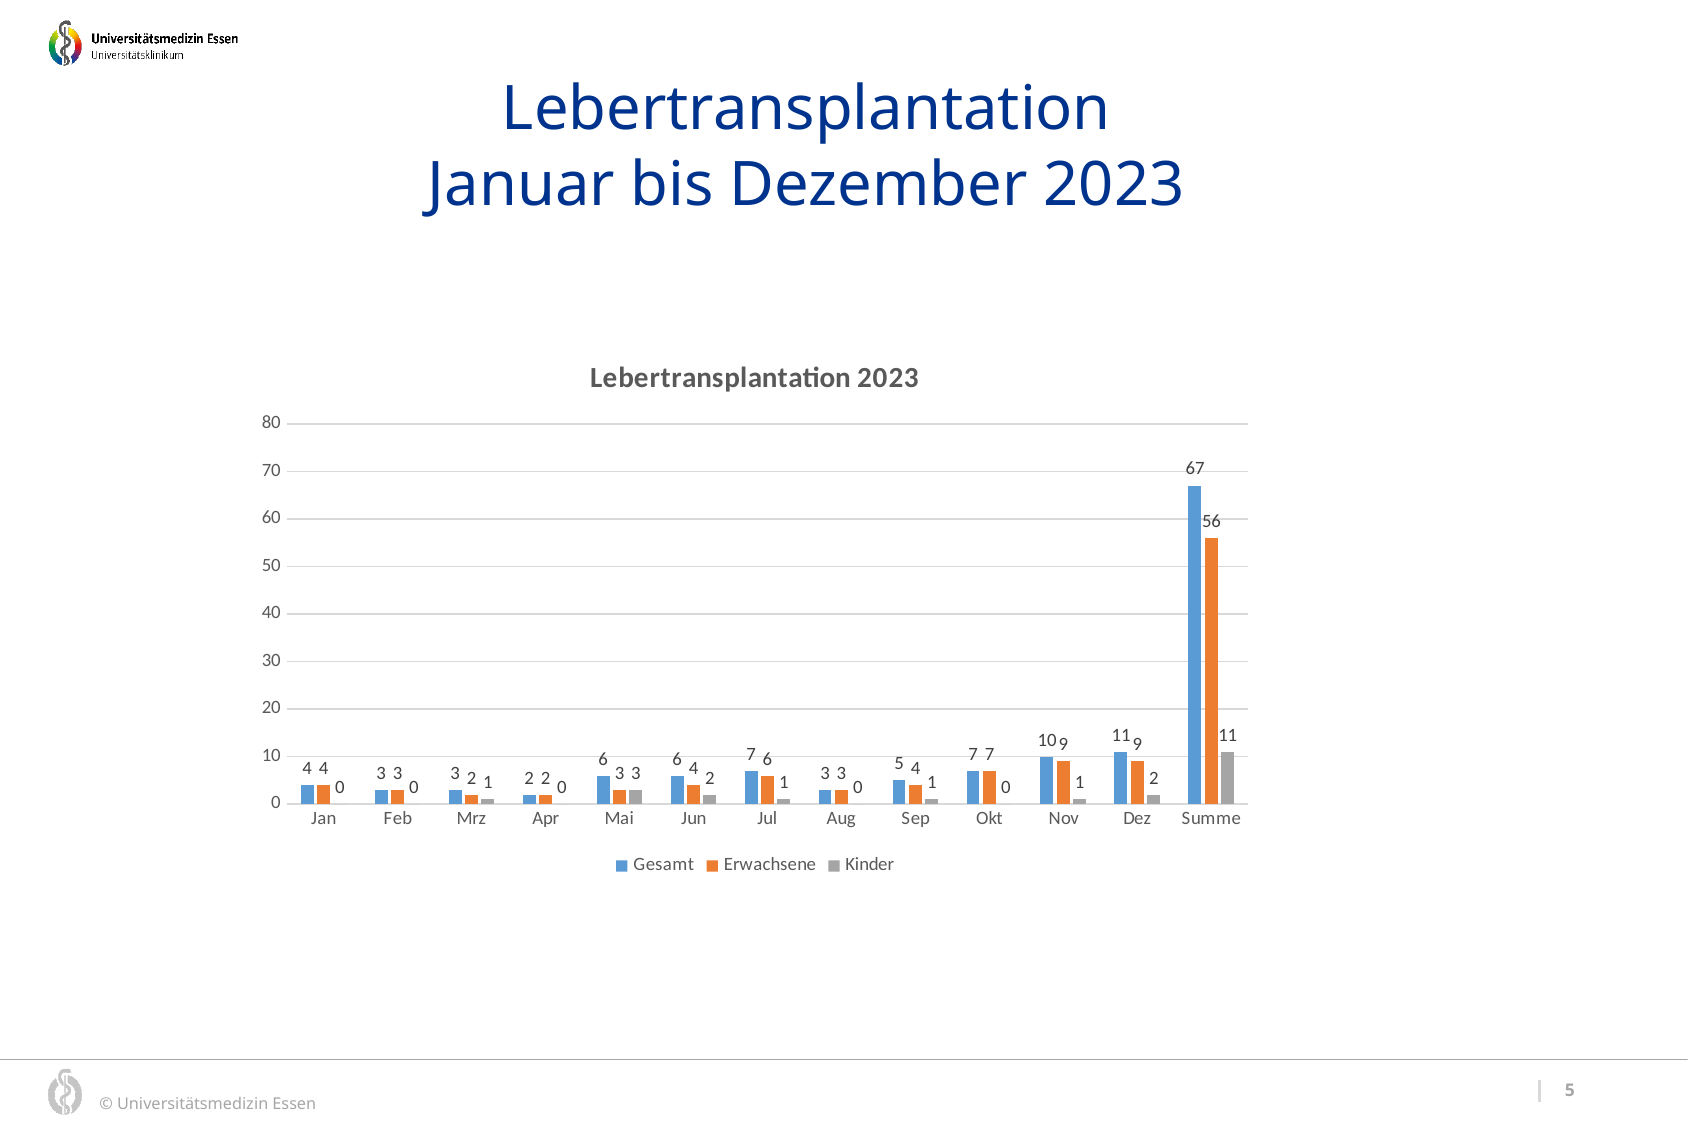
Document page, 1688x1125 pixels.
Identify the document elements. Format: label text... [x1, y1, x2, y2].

list Lebertransplantation Januar bis Dezember 2023 [170, 53, 1458, 236]
picture [48, 1068, 82, 1115]
chart [241, 337, 1269, 882]
picture [16, 0, 270, 104]
slide_number 5 [1550, 1071, 1628, 1114]
